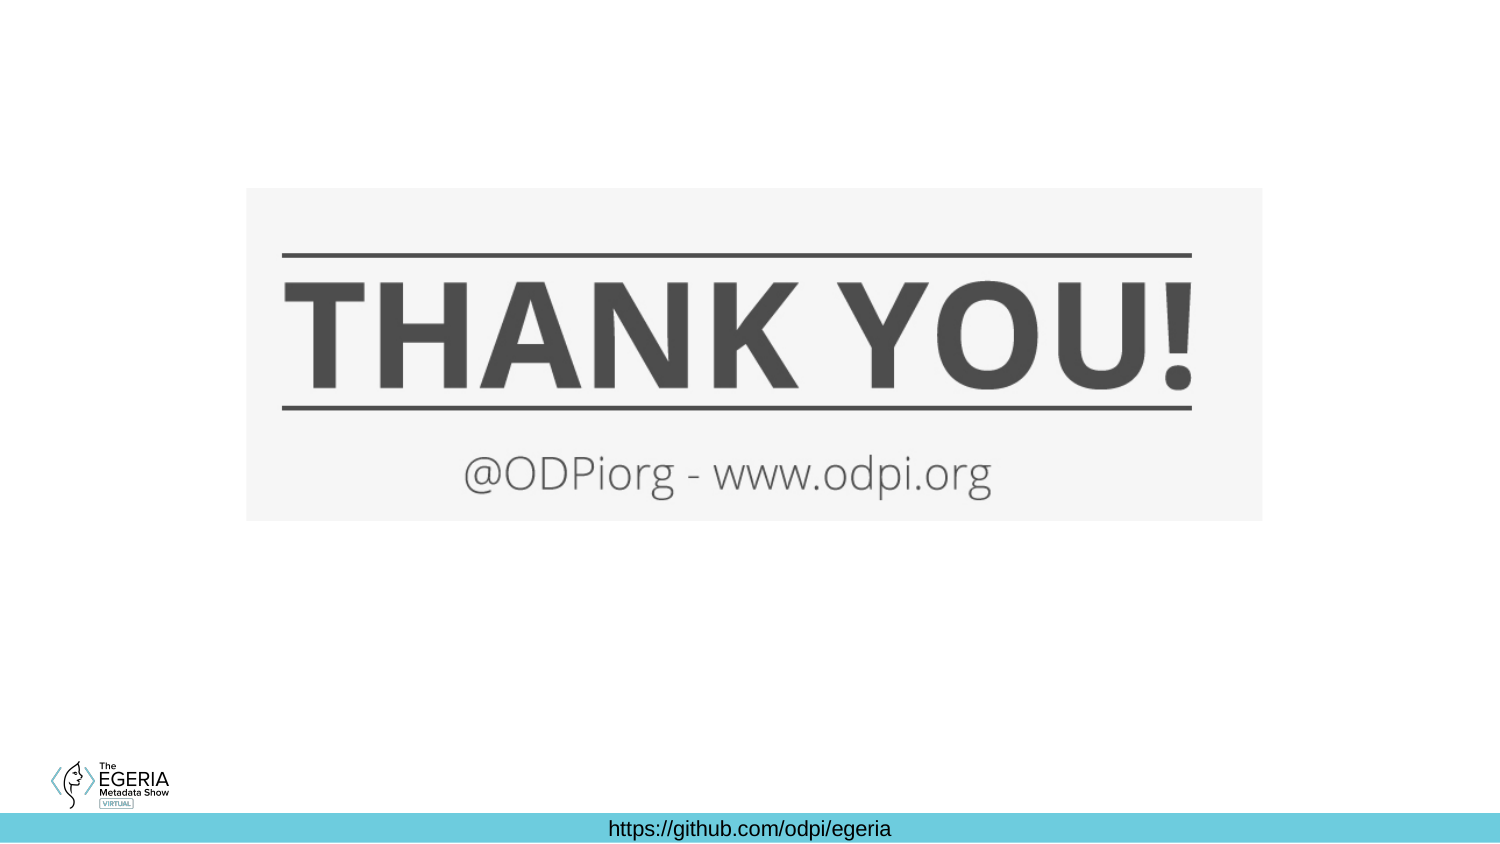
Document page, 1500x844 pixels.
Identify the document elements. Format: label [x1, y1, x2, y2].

picture [51, 761, 169, 809]
picture [246, 188, 1263, 521]
